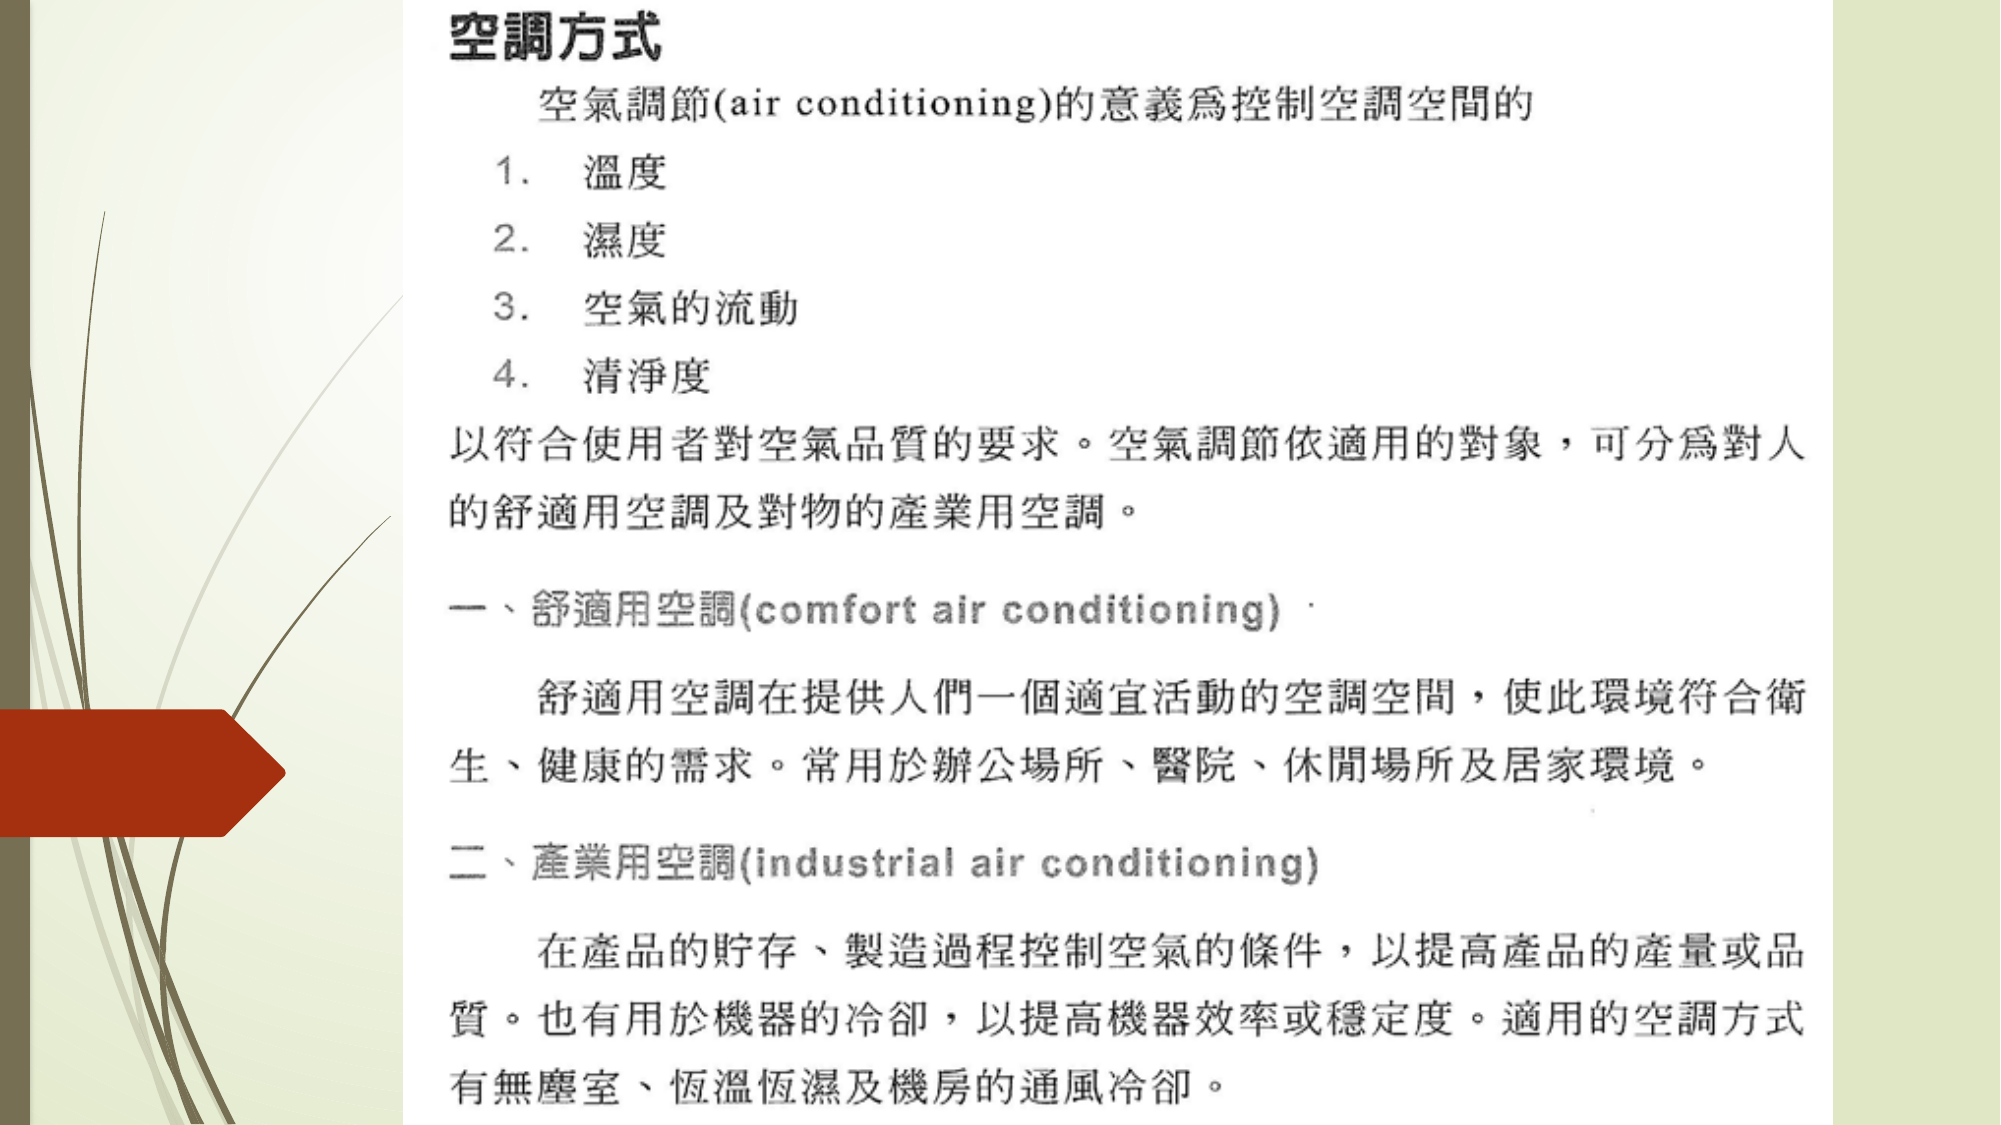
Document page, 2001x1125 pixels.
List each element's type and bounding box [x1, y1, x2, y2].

picture [403, 0, 1833, 1125]
